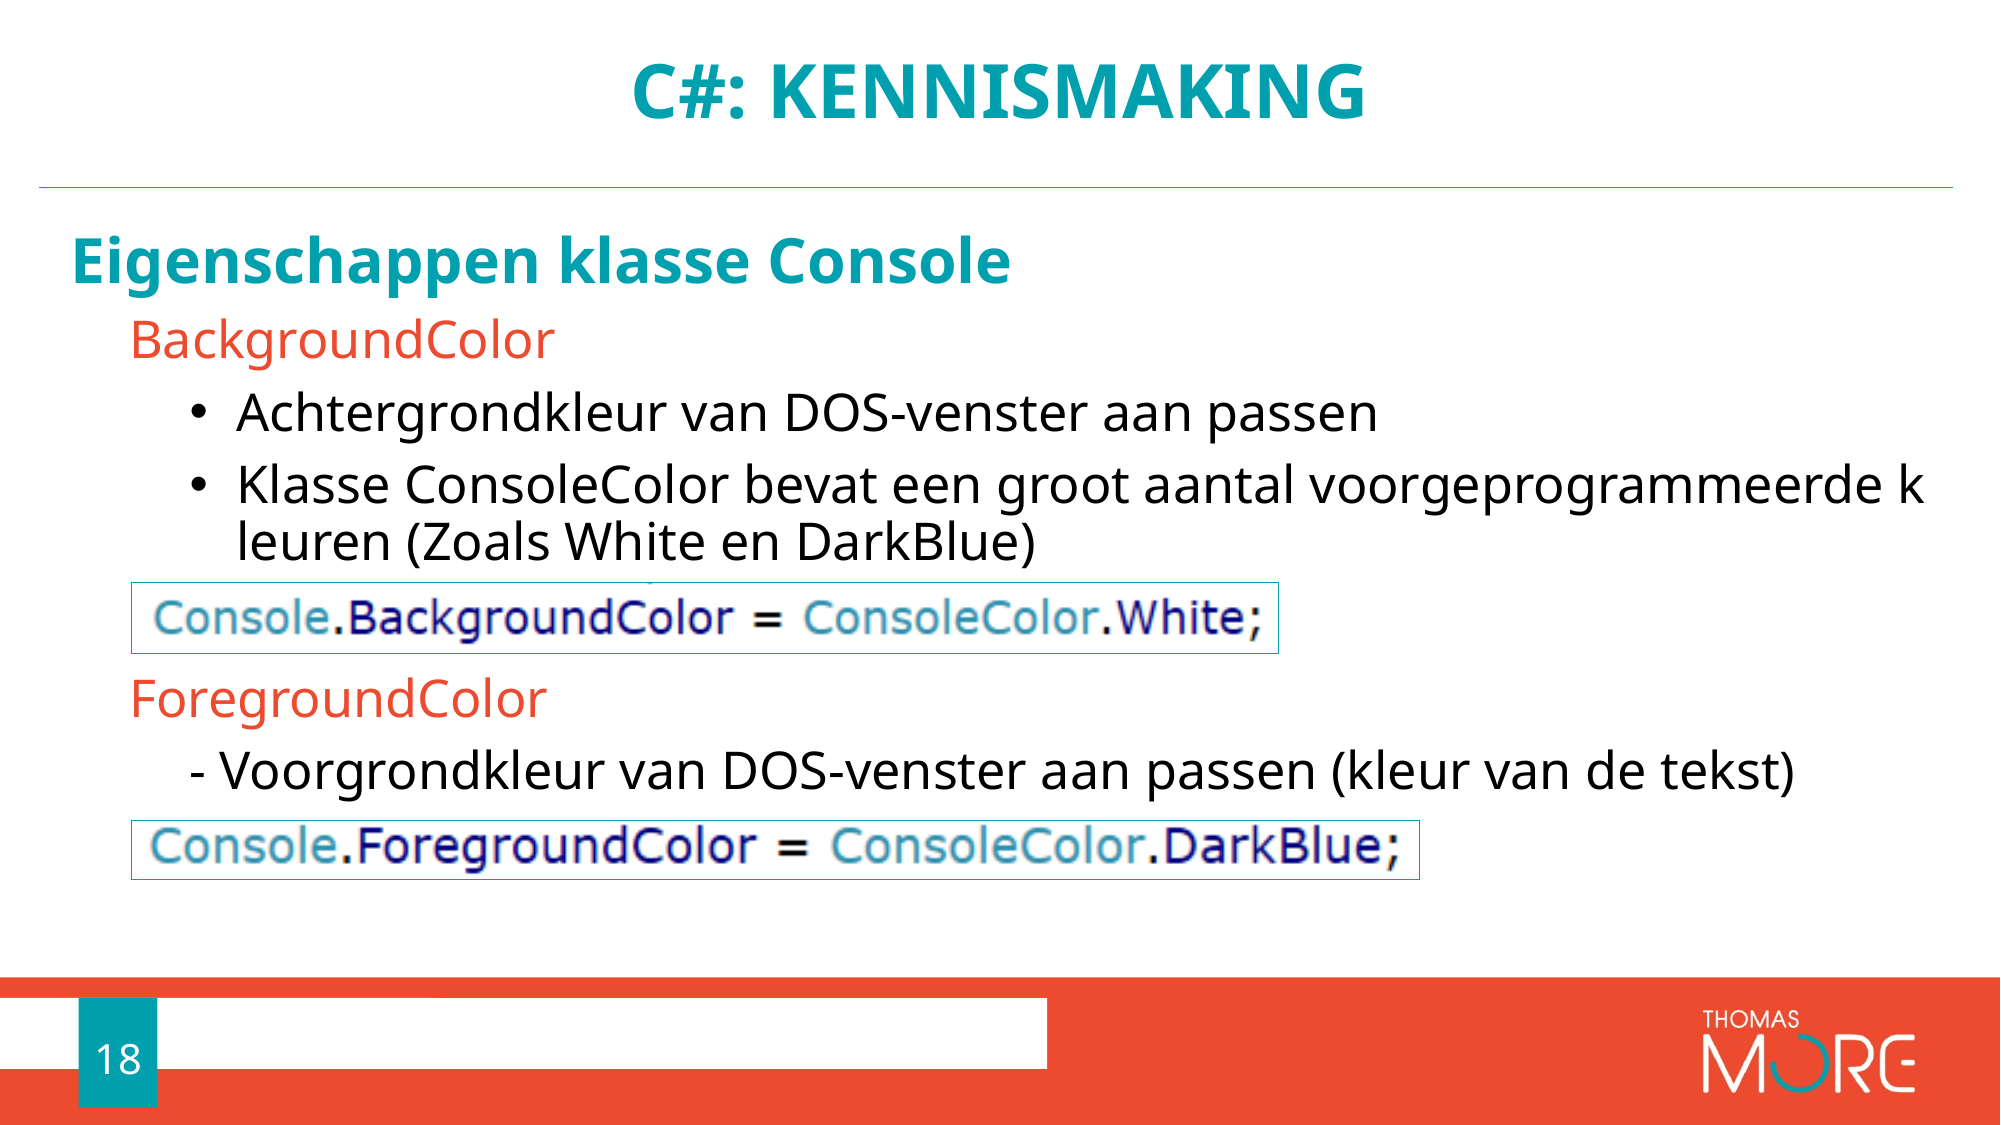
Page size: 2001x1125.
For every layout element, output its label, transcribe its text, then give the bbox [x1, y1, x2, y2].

picture [131, 582, 1279, 654]
footer [165, 998, 1048, 1069]
slide_number 18 [78, 998, 158, 1108]
picture [1673, 980, 1944, 1122]
picture [131, 820, 1421, 880]
list Eigenschappen klasse Console BackgroundColor Achtergrondkleur van DOS-venster aan passen Klasse ConsoleColor bevat een groot aantal voorgeprogrammeerde kleuren (Zoals White en DarkBlue) ForegroundColor - Voorgrondkleur van DOS-venster aan passen (kleur van de tekst) [0, 188, 2000, 916]
title C#: kennismaking [0, 0, 2000, 188]
